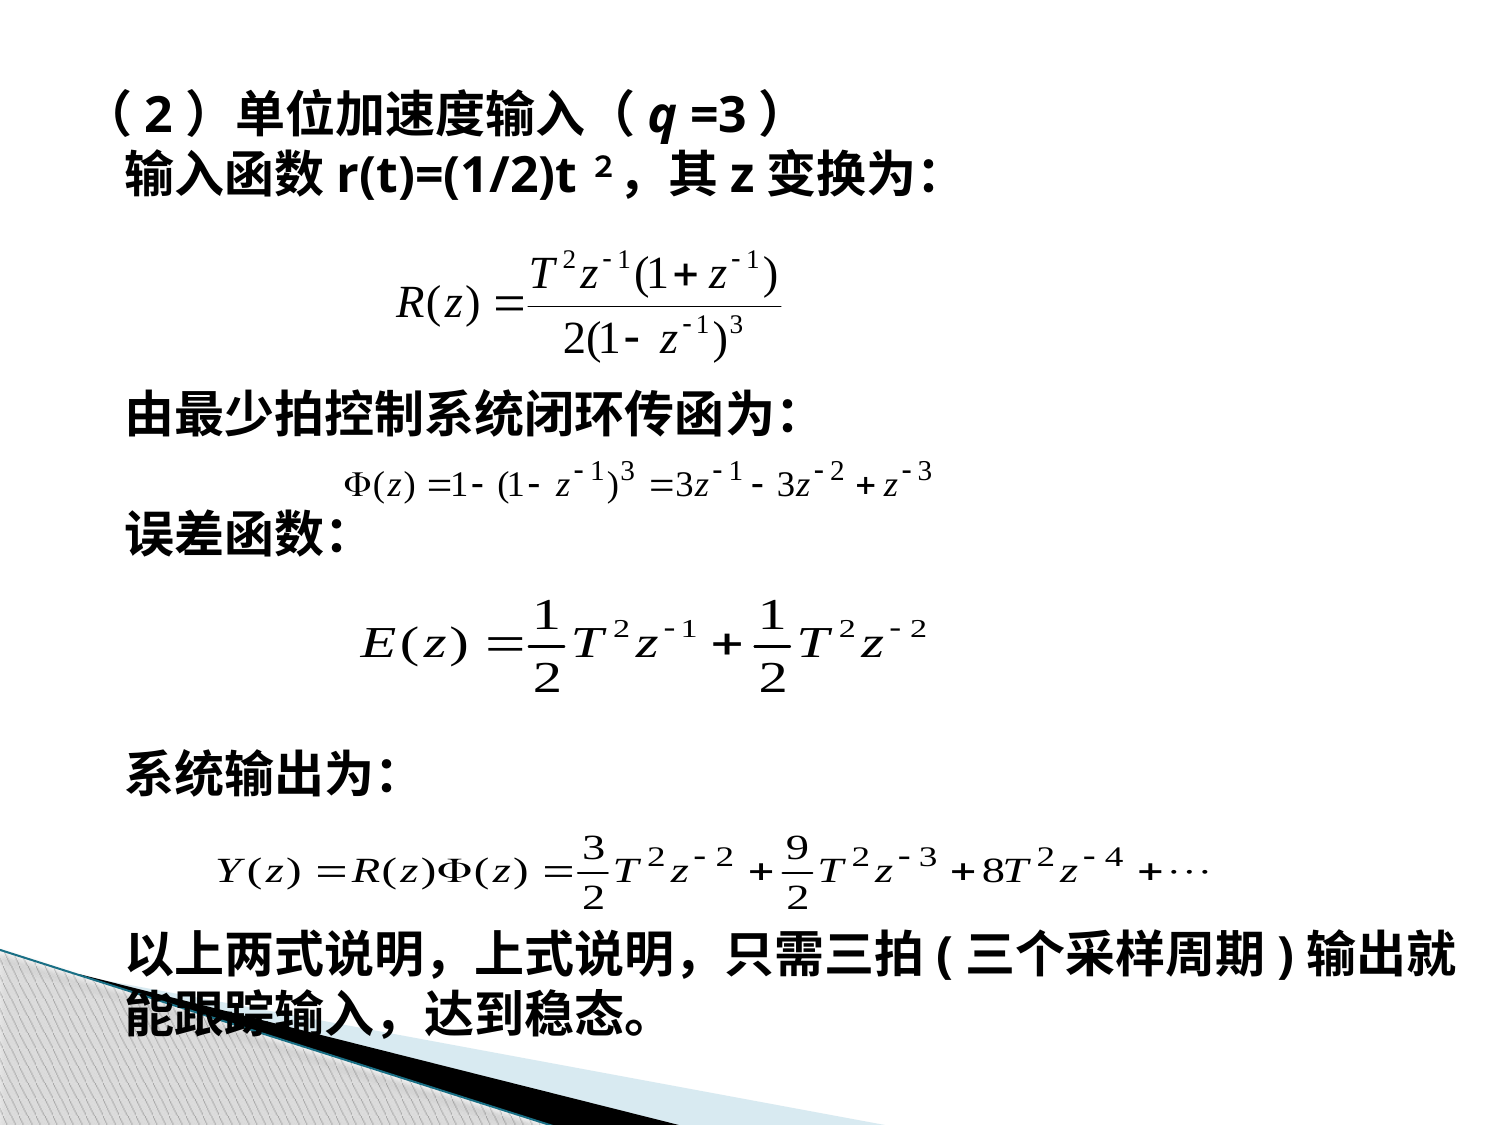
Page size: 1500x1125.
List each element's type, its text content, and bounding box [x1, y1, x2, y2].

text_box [387, 237, 790, 370]
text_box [349, 587, 938, 701]
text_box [209, 821, 1217, 916]
list （2）单位加速度输入（q =3） 输入函数r(t)=(1/2)t２，其z变换为： 由最少拍控制系统闭环传函为： 误差函数： 系统输出为： 以上两式说明，上式说明，只需三拍(三个采样周期)输出就能跟踪输入，达到稳态。 [50, 75, 1475, 1100]
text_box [337, 449, 939, 514]
